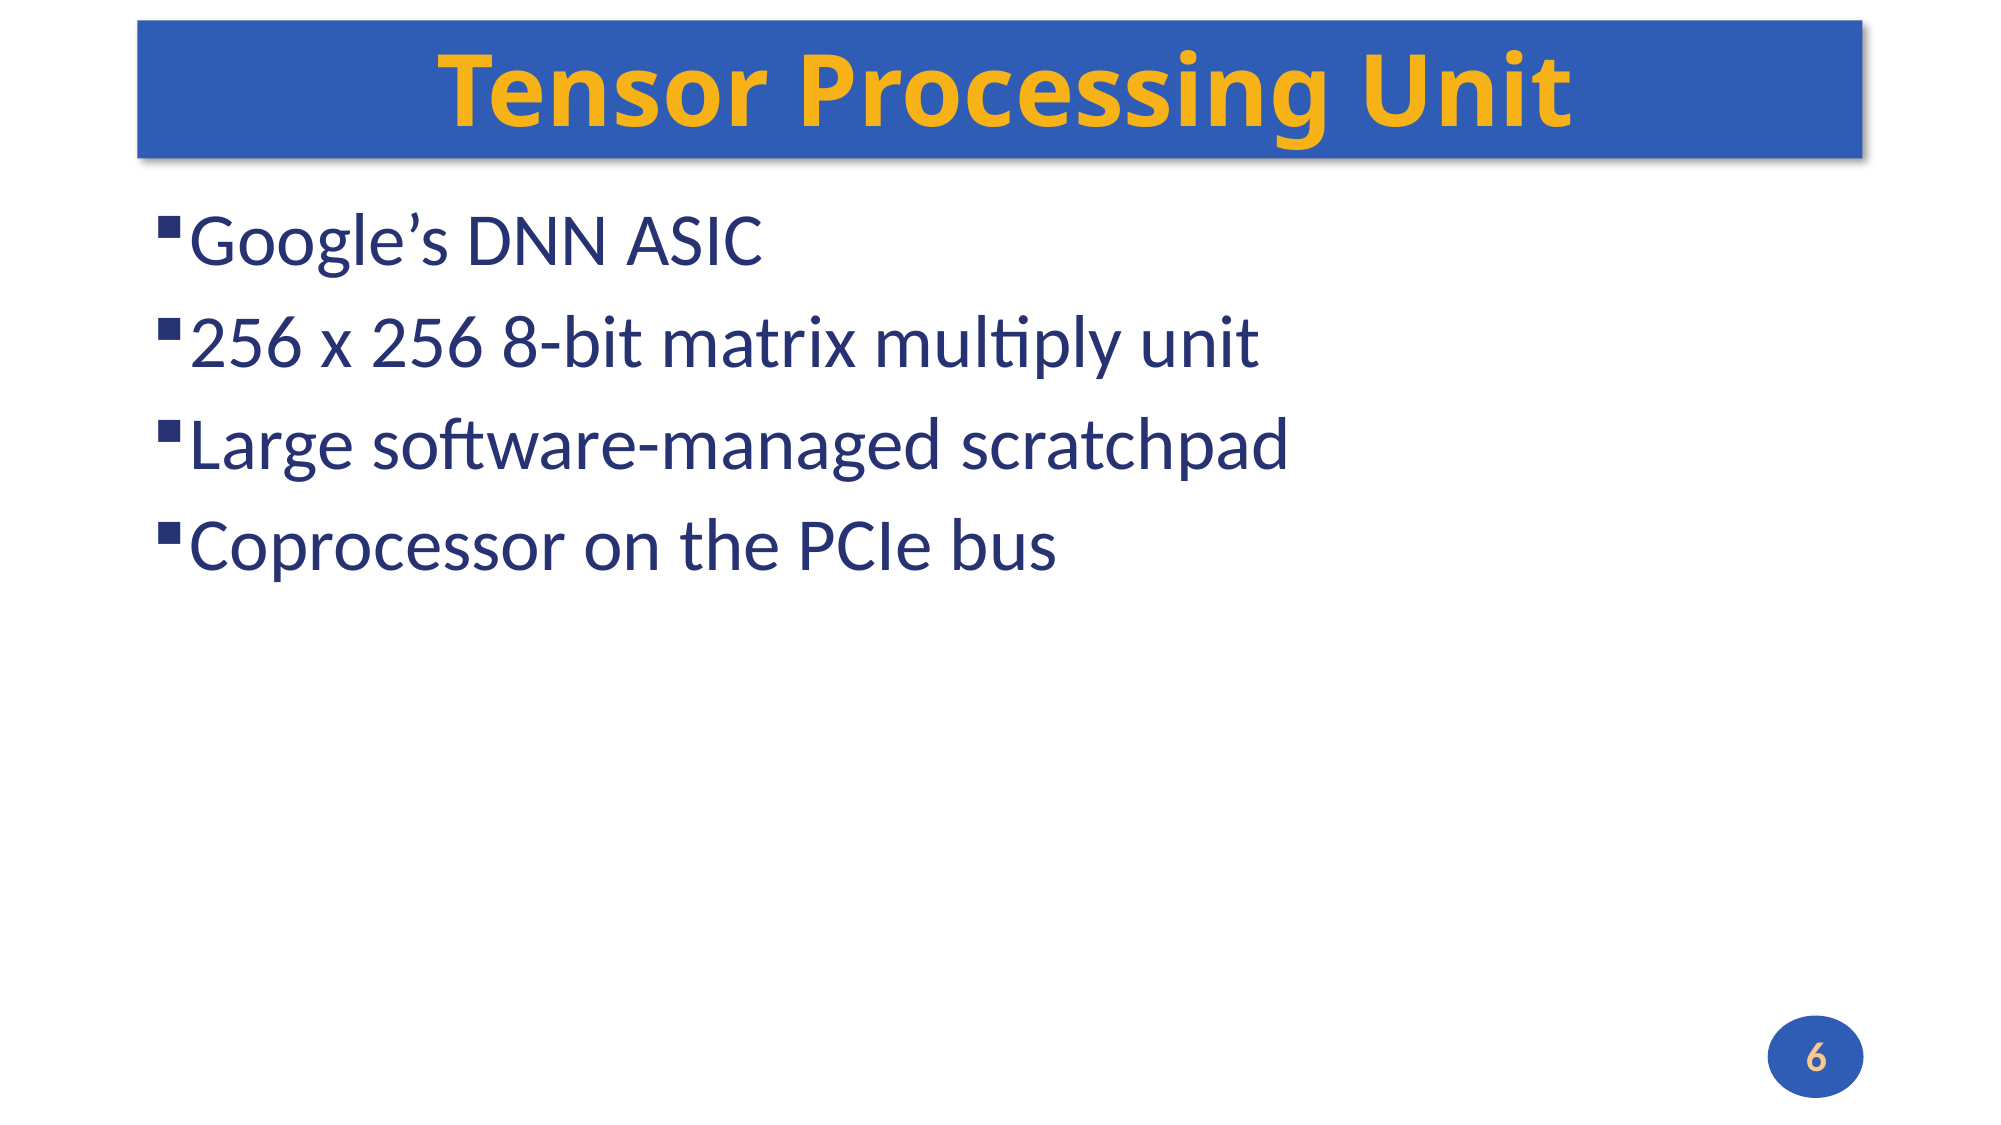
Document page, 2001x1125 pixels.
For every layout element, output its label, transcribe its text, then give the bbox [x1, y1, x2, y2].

title Tensor Processing Unit [137, 17, 1863, 156]
list Google’s DNN ASIC 256 x 256 8-bit matrix multiply unit Large software-managed scratchpad Coprocessor on the PCIe bus [137, 193, 1863, 1014]
slide_number 6 [1767, 1015, 1866, 1095]
